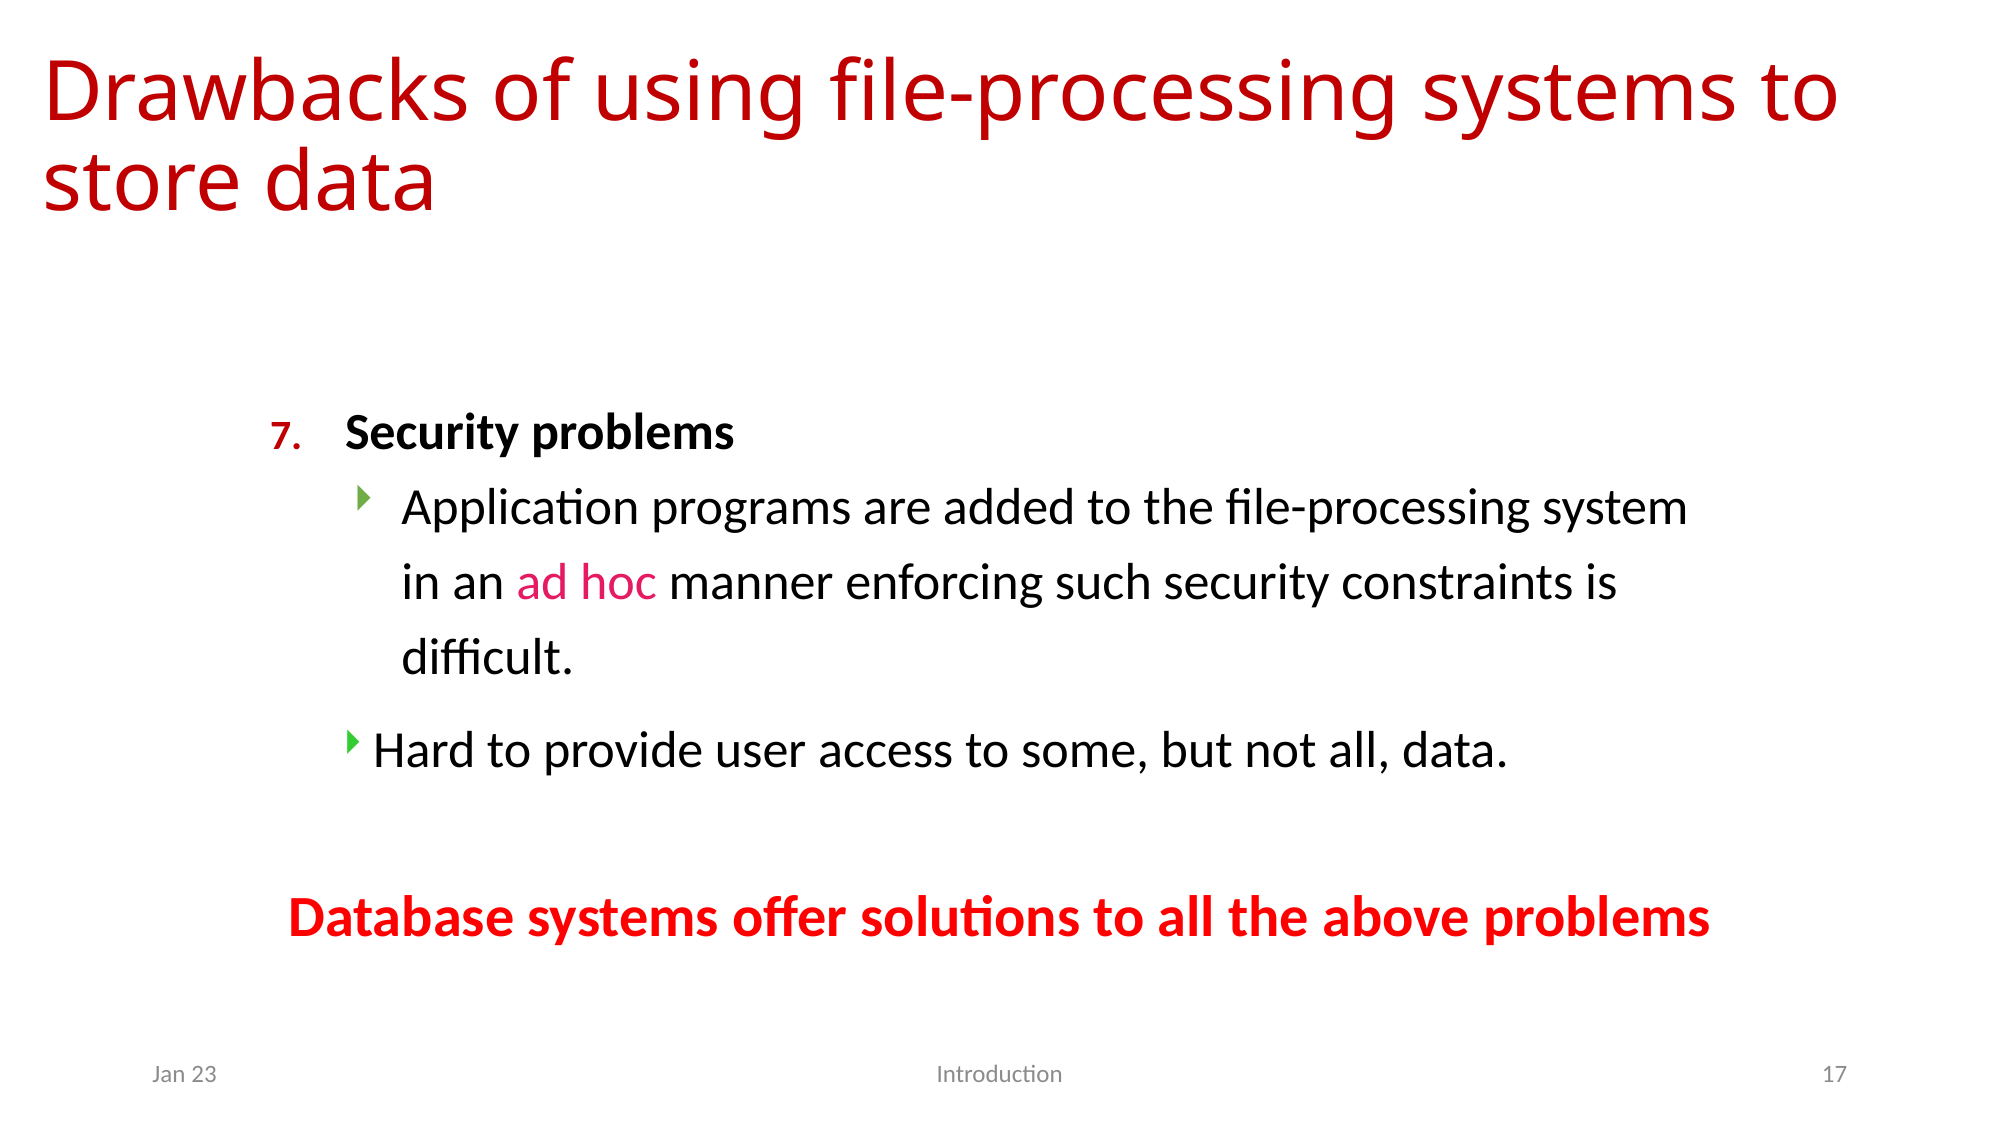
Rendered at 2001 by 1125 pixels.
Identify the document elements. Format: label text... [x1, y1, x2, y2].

text_box Database systems offer solutions to all the above problems [273, 871, 1727, 956]
footer Introduction [662, 1042, 1338, 1103]
text_box Security problems Application programs are added to the file-processing system in an ad hoc manner enforcing such security constraints is difficult. Hard to provide user access to some, but not all, data. [180, 278, 1738, 841]
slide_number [137, 1042, 588, 1103]
slide_number 17 [1412, 1042, 1863, 1103]
title Drawbacks of using file-processing systems to store data [27, 29, 1973, 248]
